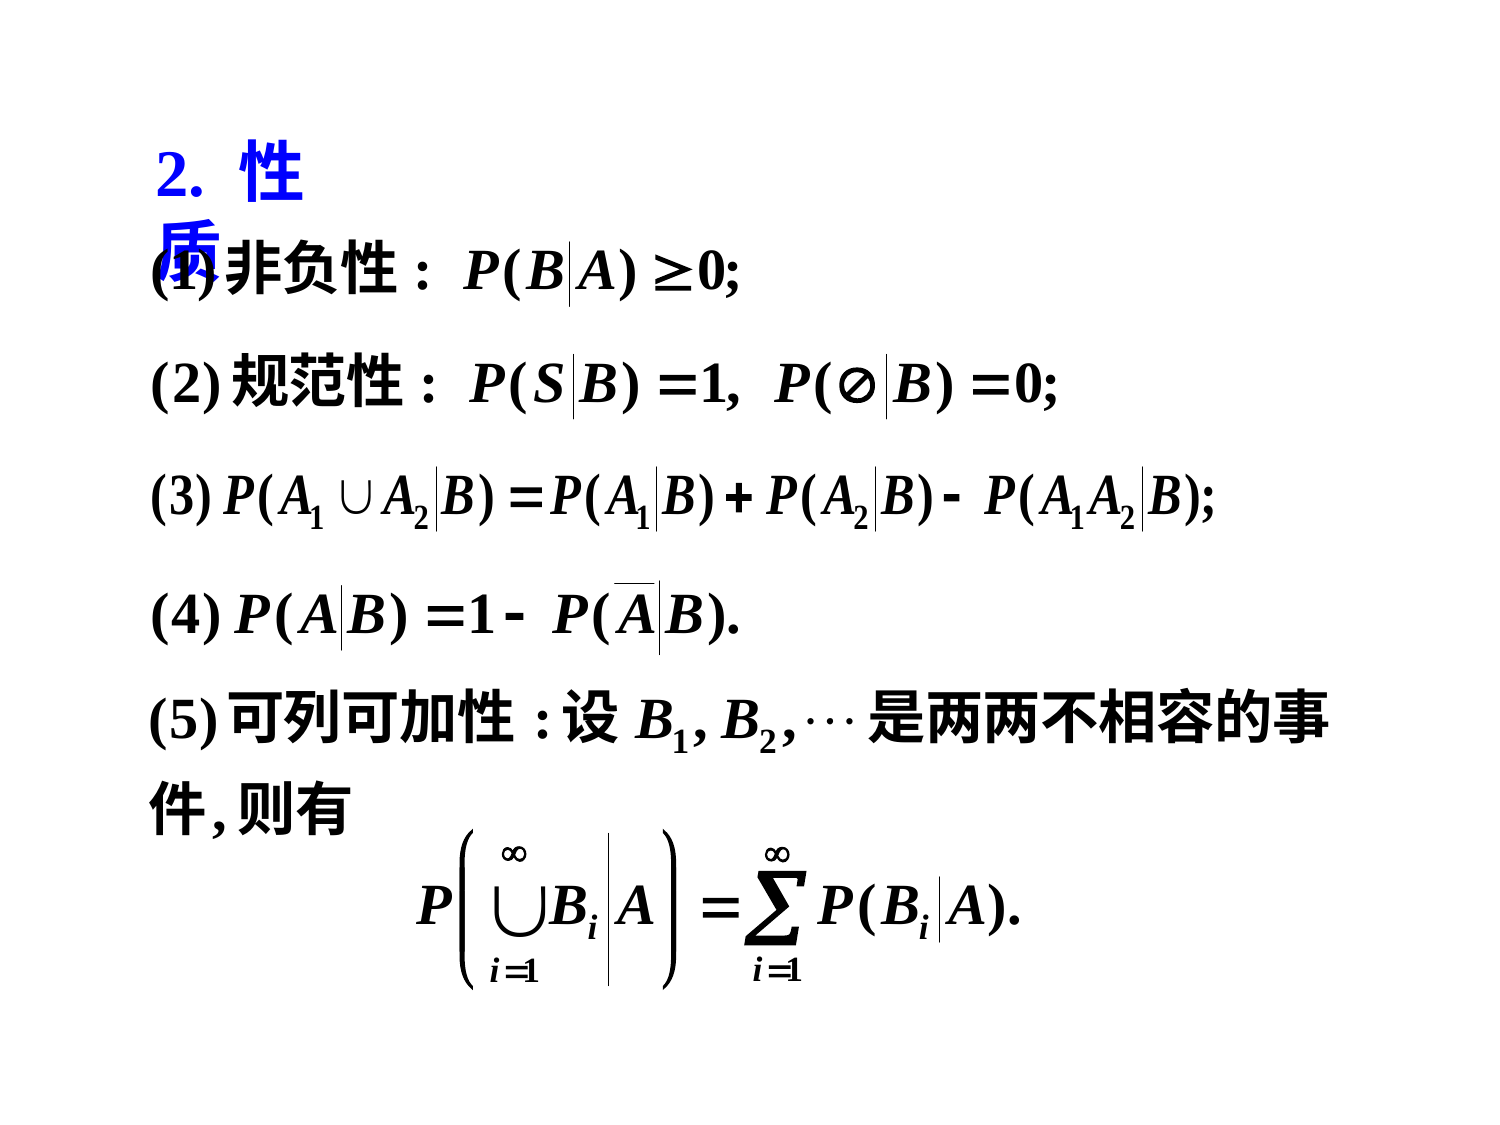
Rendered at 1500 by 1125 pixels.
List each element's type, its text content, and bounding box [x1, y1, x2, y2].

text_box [149, 574, 744, 661]
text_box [147, 686, 1404, 849]
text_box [149, 349, 1062, 423]
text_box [410, 826, 1023, 994]
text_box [149, 462, 1219, 536]
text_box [149, 237, 744, 311]
text_box 2. 性质 [140, 122, 379, 298]
